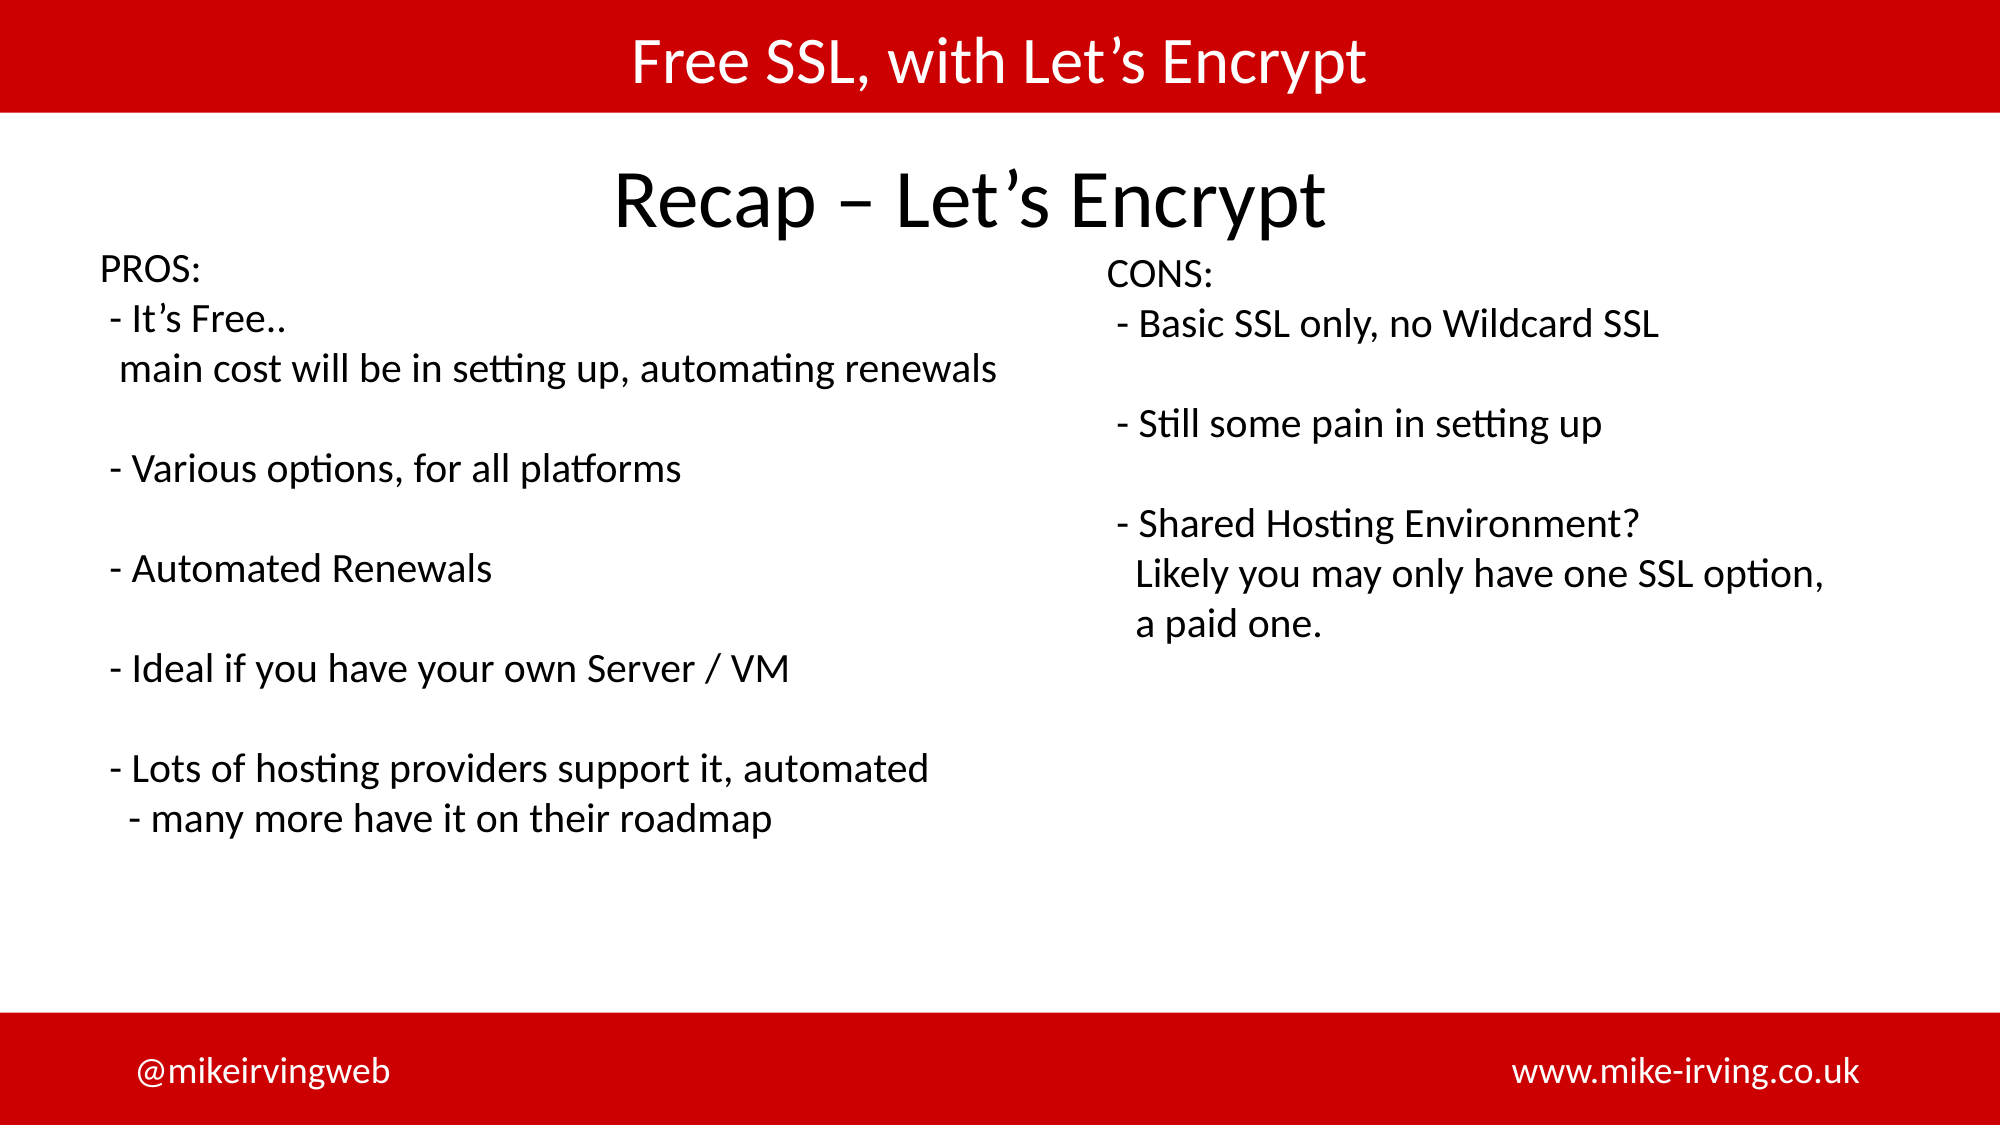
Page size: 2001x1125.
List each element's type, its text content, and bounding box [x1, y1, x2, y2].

text_box CONS: - Basic SSL only, no Wildcard SSL - Still some pain in setting up - Shared Hosting Environment? Likely you may only have one SSL option, a paid one. [1092, 238, 2000, 654]
text_box PROS: - It’s Free.. main cost will be in setting up, automating renewals - Various options, for all platforms - Automated Renewals - Ideal if you have your own Server / VM - Lots of hosting providers support it, automated - many more have it on their roadmap [85, 233, 1023, 849]
text_box Recap – Let’s Encrypt [598, 137, 1343, 252]
